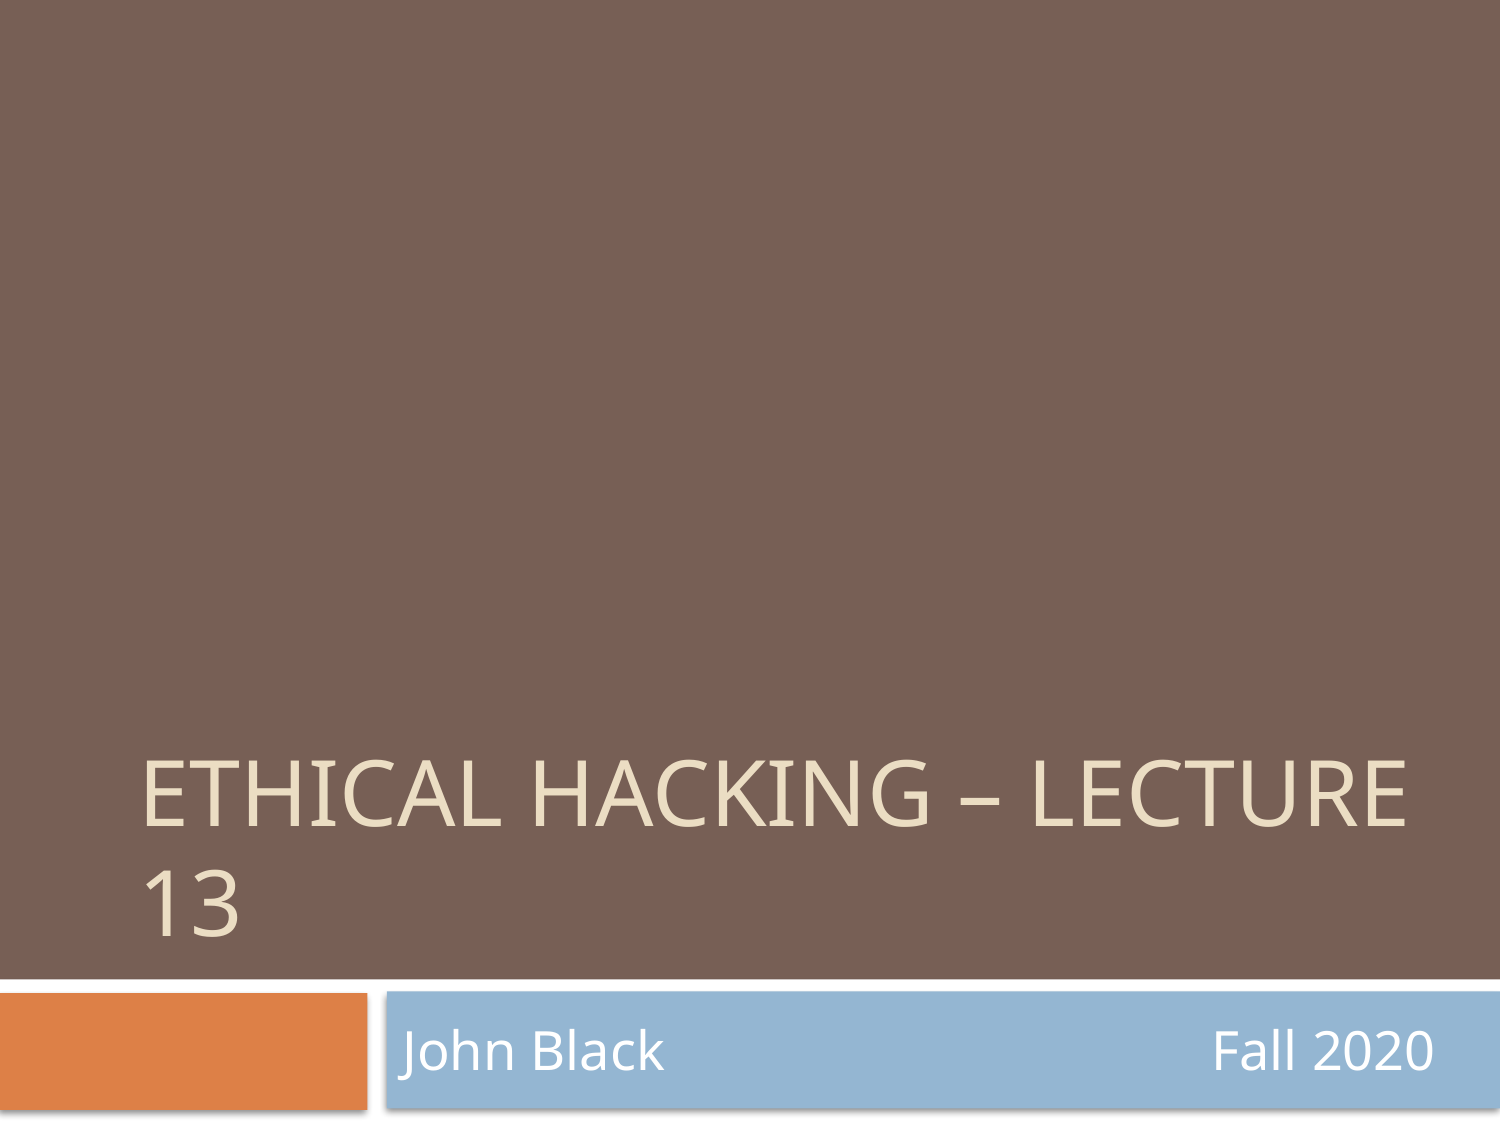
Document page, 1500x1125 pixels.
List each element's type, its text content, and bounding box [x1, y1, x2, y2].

subtitle John Black Fall 2020 [387, 992, 1488, 1105]
title Ethical Hacking – Lecture 13 [123, 662, 1450, 963]
